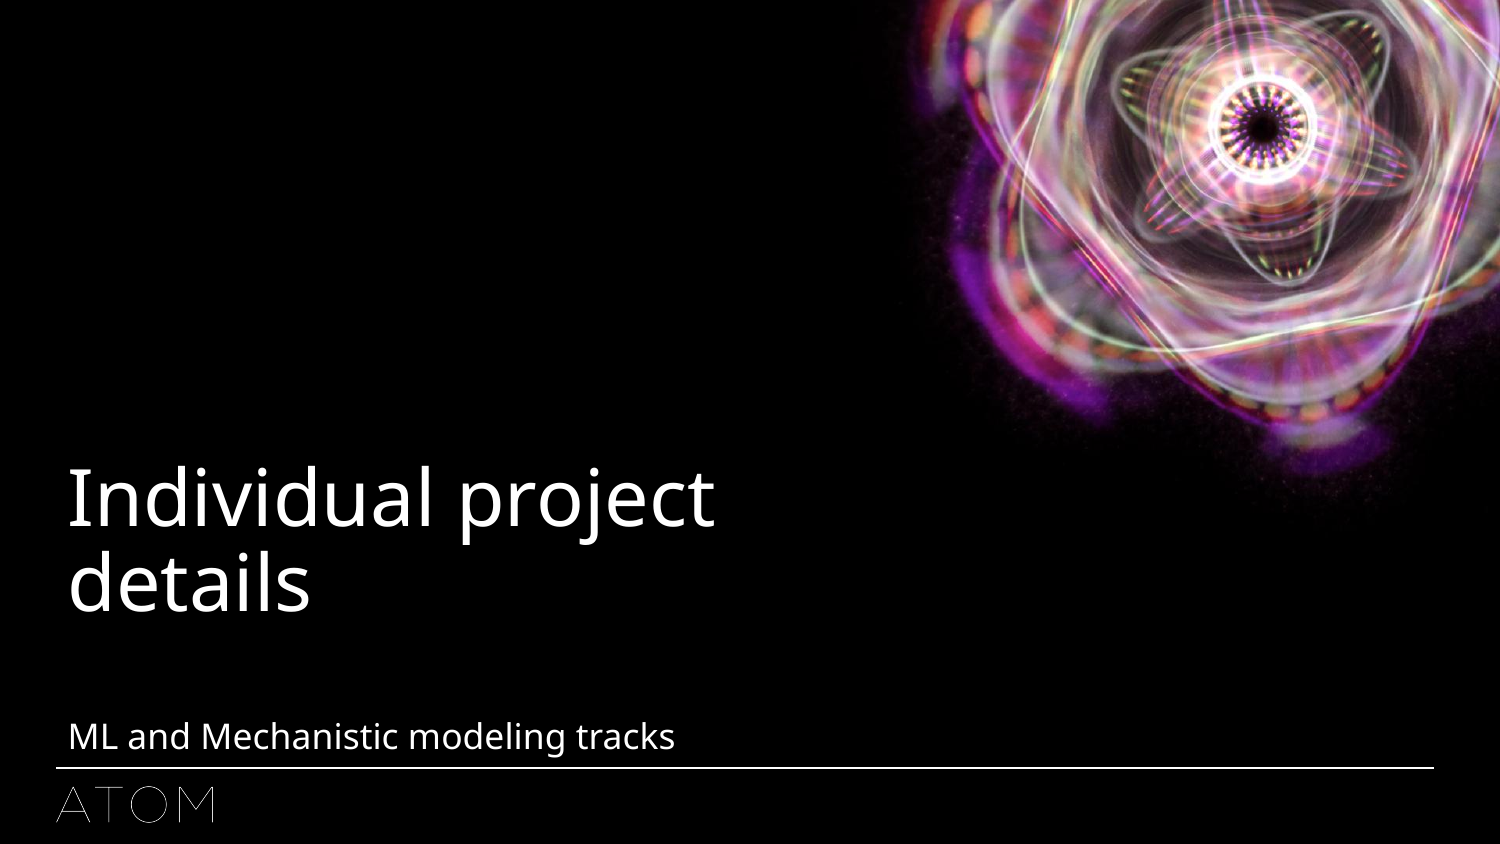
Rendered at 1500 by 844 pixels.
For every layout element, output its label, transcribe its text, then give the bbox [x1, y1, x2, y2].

picture [0, 0, 1500, 844]
title Individual project details [56, 452, 751, 713]
subtitle ML and Mechanistic modeling tracks [56, 713, 751, 762]
